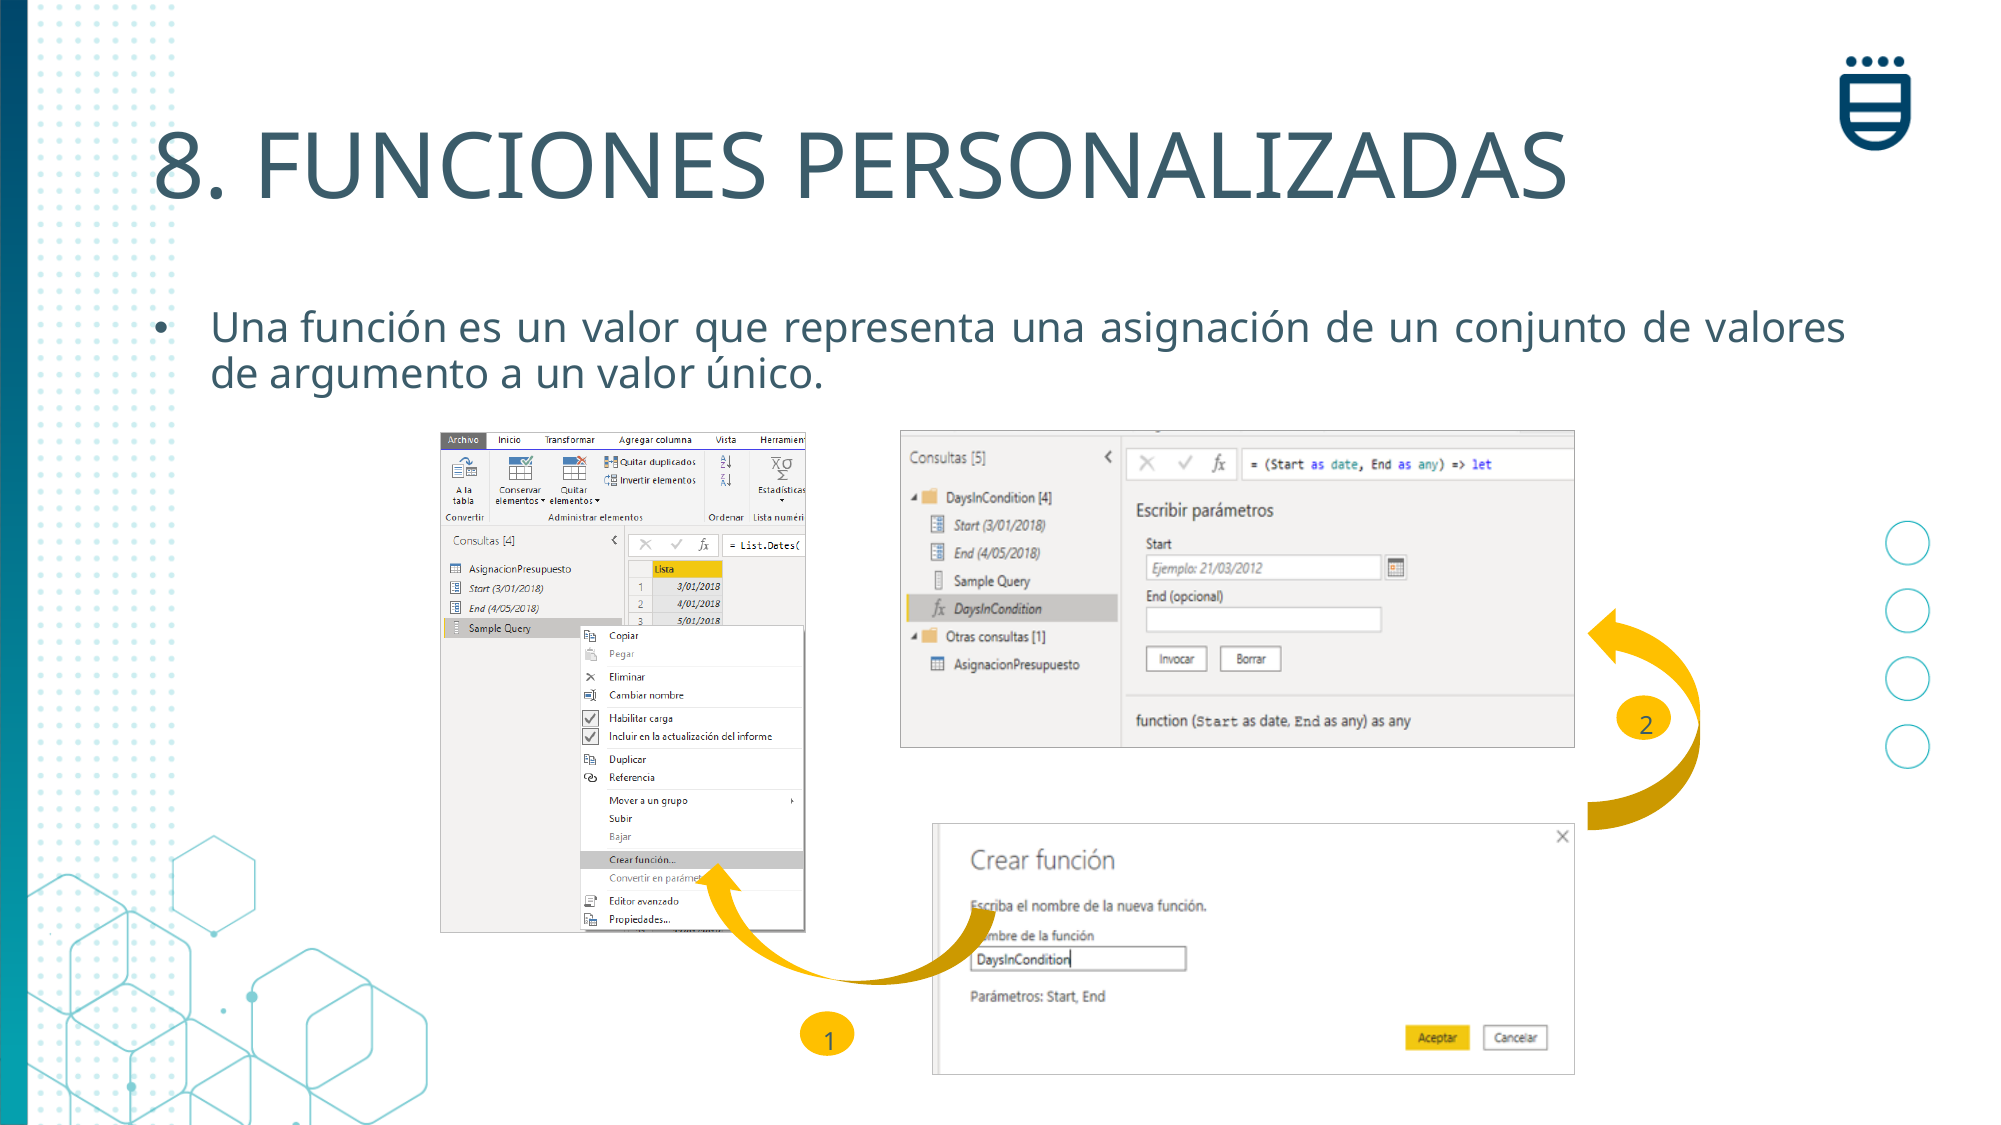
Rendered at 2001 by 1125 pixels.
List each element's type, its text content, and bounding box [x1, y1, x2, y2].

picture [0, 0, 2000, 1125]
text_box [1587, 608, 1701, 831]
list Una función es un valor que representa una asignación de un conjunto de valores de argumento a un valor único. [137, 299, 1863, 1014]
text_box 2 [1616, 695, 1671, 740]
title 8. FUNCIONES PERSONALIZADAS [137, 59, 1623, 278]
text_box [732, 933, 931, 985]
text_box 1 [799, 1011, 855, 1056]
